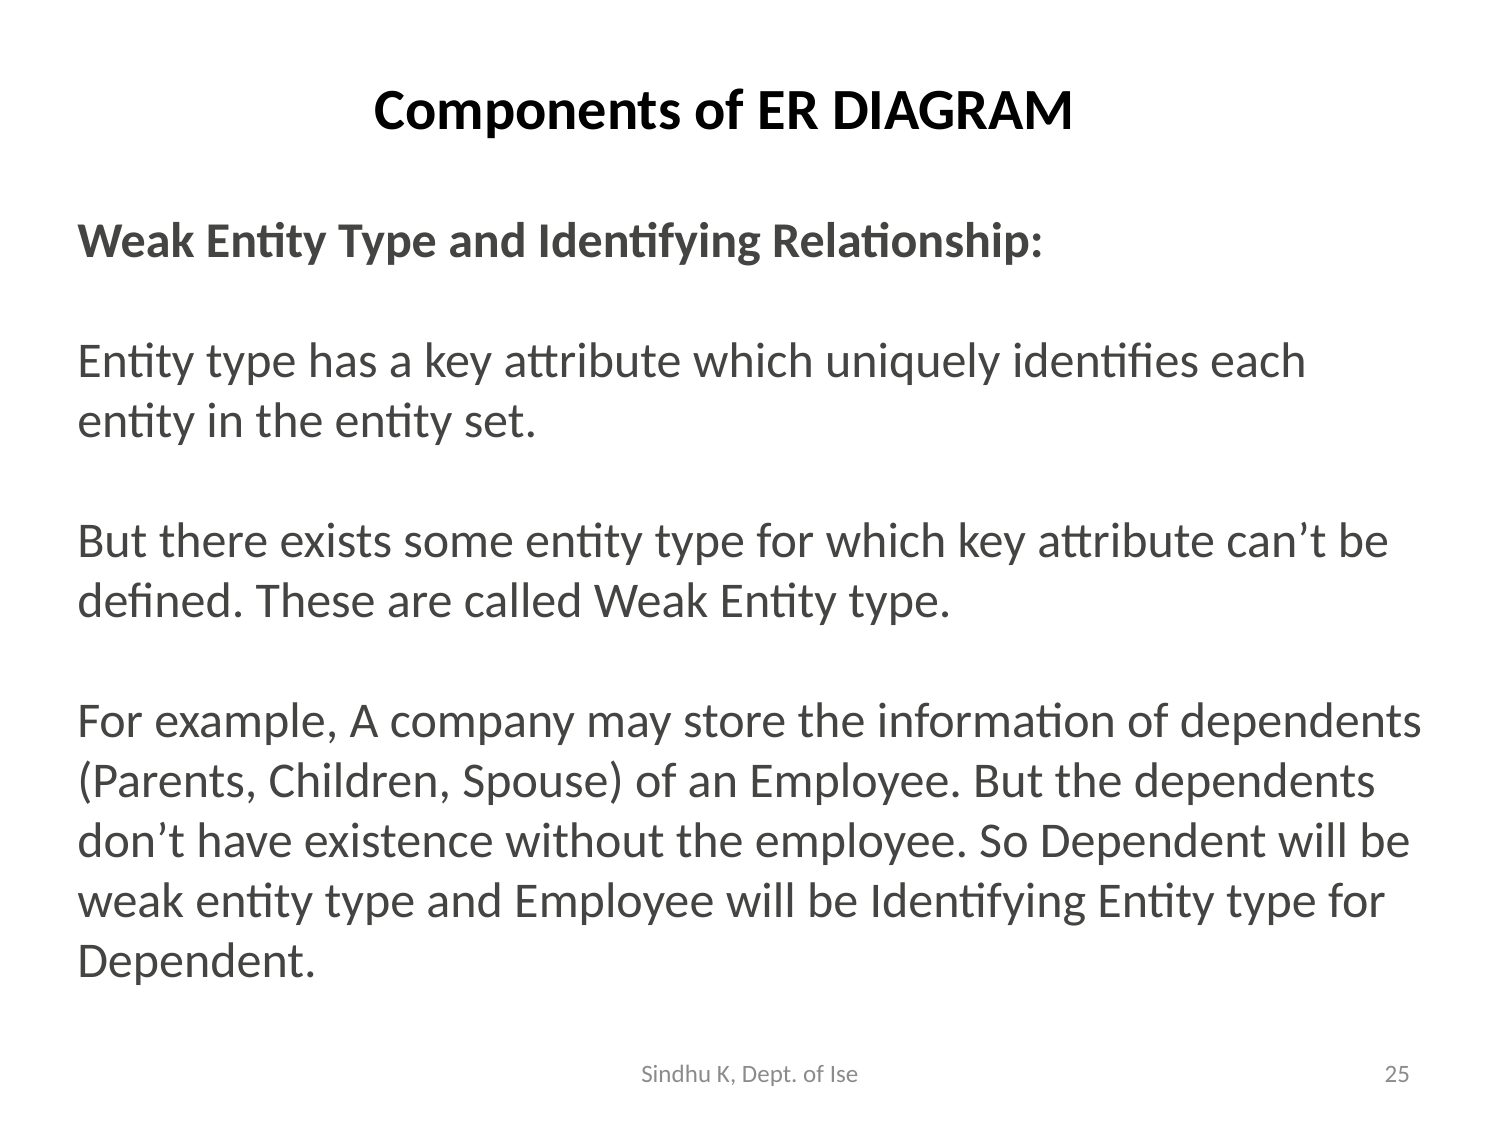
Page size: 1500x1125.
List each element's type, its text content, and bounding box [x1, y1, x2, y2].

title Components of ER DIAGRAM [87, 37, 1363, 175]
footer Sindhu K, Dept. of Ise [512, 1045, 988, 1103]
text_box Weak Entity Type and Identifying Relationship: Entity type has a key attribute which uniquely identifies each entity in the entity set. But there exists some entity type for which key attribute can’t be defined. These are called Weak Entity type. For example, A company may store the information of dependents (Parents, Children, Spouse) of an Employee. But the dependents don’t have existence without the employee. So Dependent will be weak entity type and Employee will be Identifying Entity type for Dependent. [62, 200, 1450, 1045]
slide_number 25 [1074, 1045, 1425, 1103]
